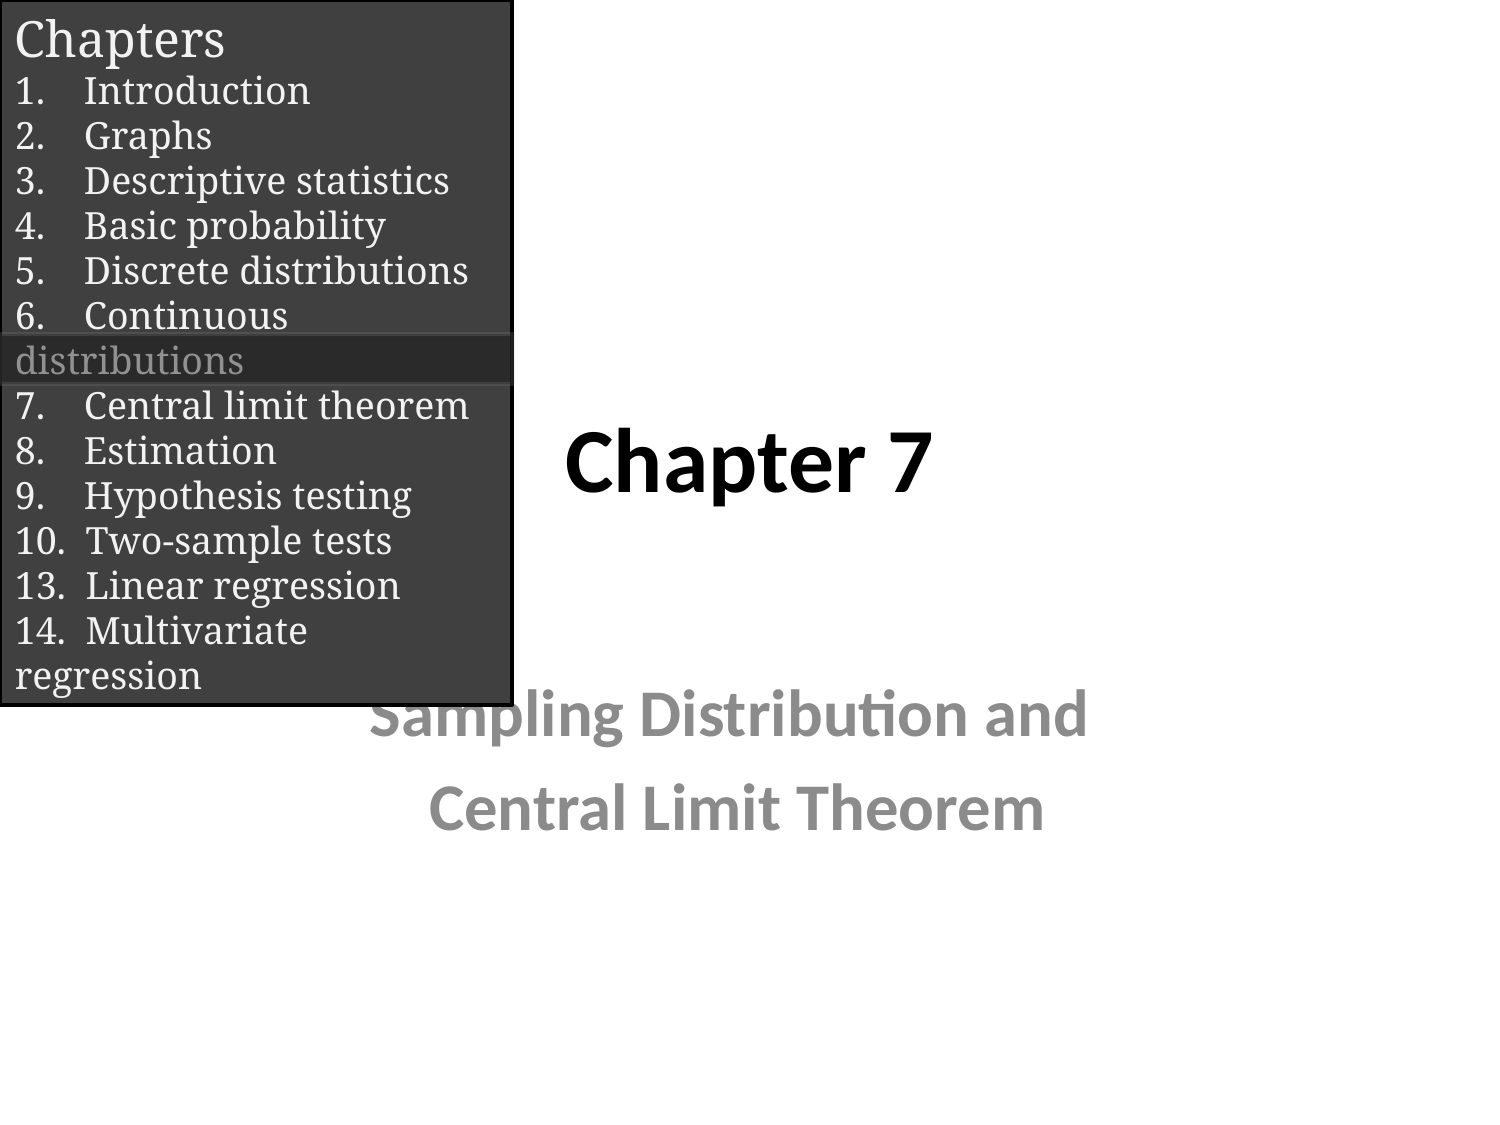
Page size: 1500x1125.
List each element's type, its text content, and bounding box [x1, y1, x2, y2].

subtitle Sampling Distribution and Central Limit Theorem [75, 662, 1400, 1050]
text_box [0, 332, 514, 386]
text_box Chapters 1. Introduction 2. Graphs 3. Descriptive statistics 4. Basic probability 5. Discrete distributions 6. Continuous distributions 7. Central limit theorem 8. Estimation 9. Hypothesis testing 10. Two-sample tests 13. Linear regression 14. Multivariate regression [0, 0, 514, 332]
title Chapter 7 [514, 324, 1388, 588]
text_box Chapters 1. Introduction 2. Graphs 3. Descriptive statistics 4. Basic probability 5. Discrete distributions 6. Continuous distributions 7. Central limit theorem 8. Estimation 9. Hypothesis testing 10. Two-sample tests 13. Linear regression 14. Multivariate regression [0, 386, 514, 707]
